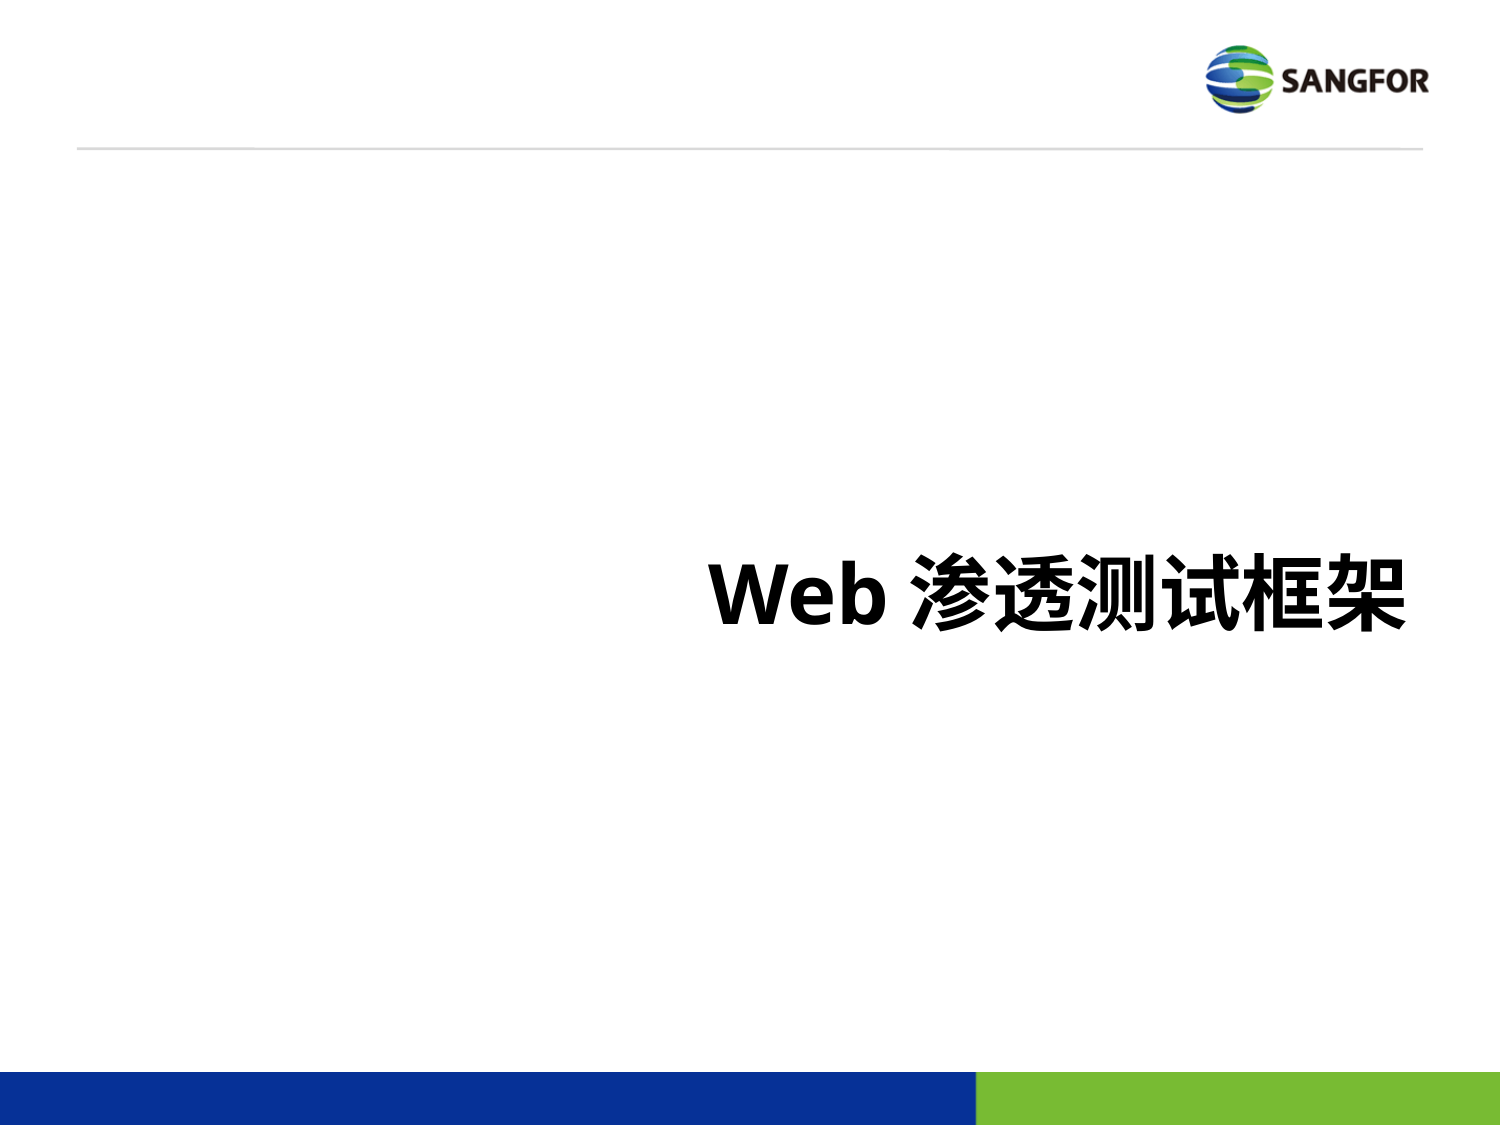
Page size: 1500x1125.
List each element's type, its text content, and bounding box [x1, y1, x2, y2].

picture [0, 1070, 1500, 1125]
title Web渗透测试框架 [147, 434, 1424, 622]
picture [1198, 42, 1437, 118]
